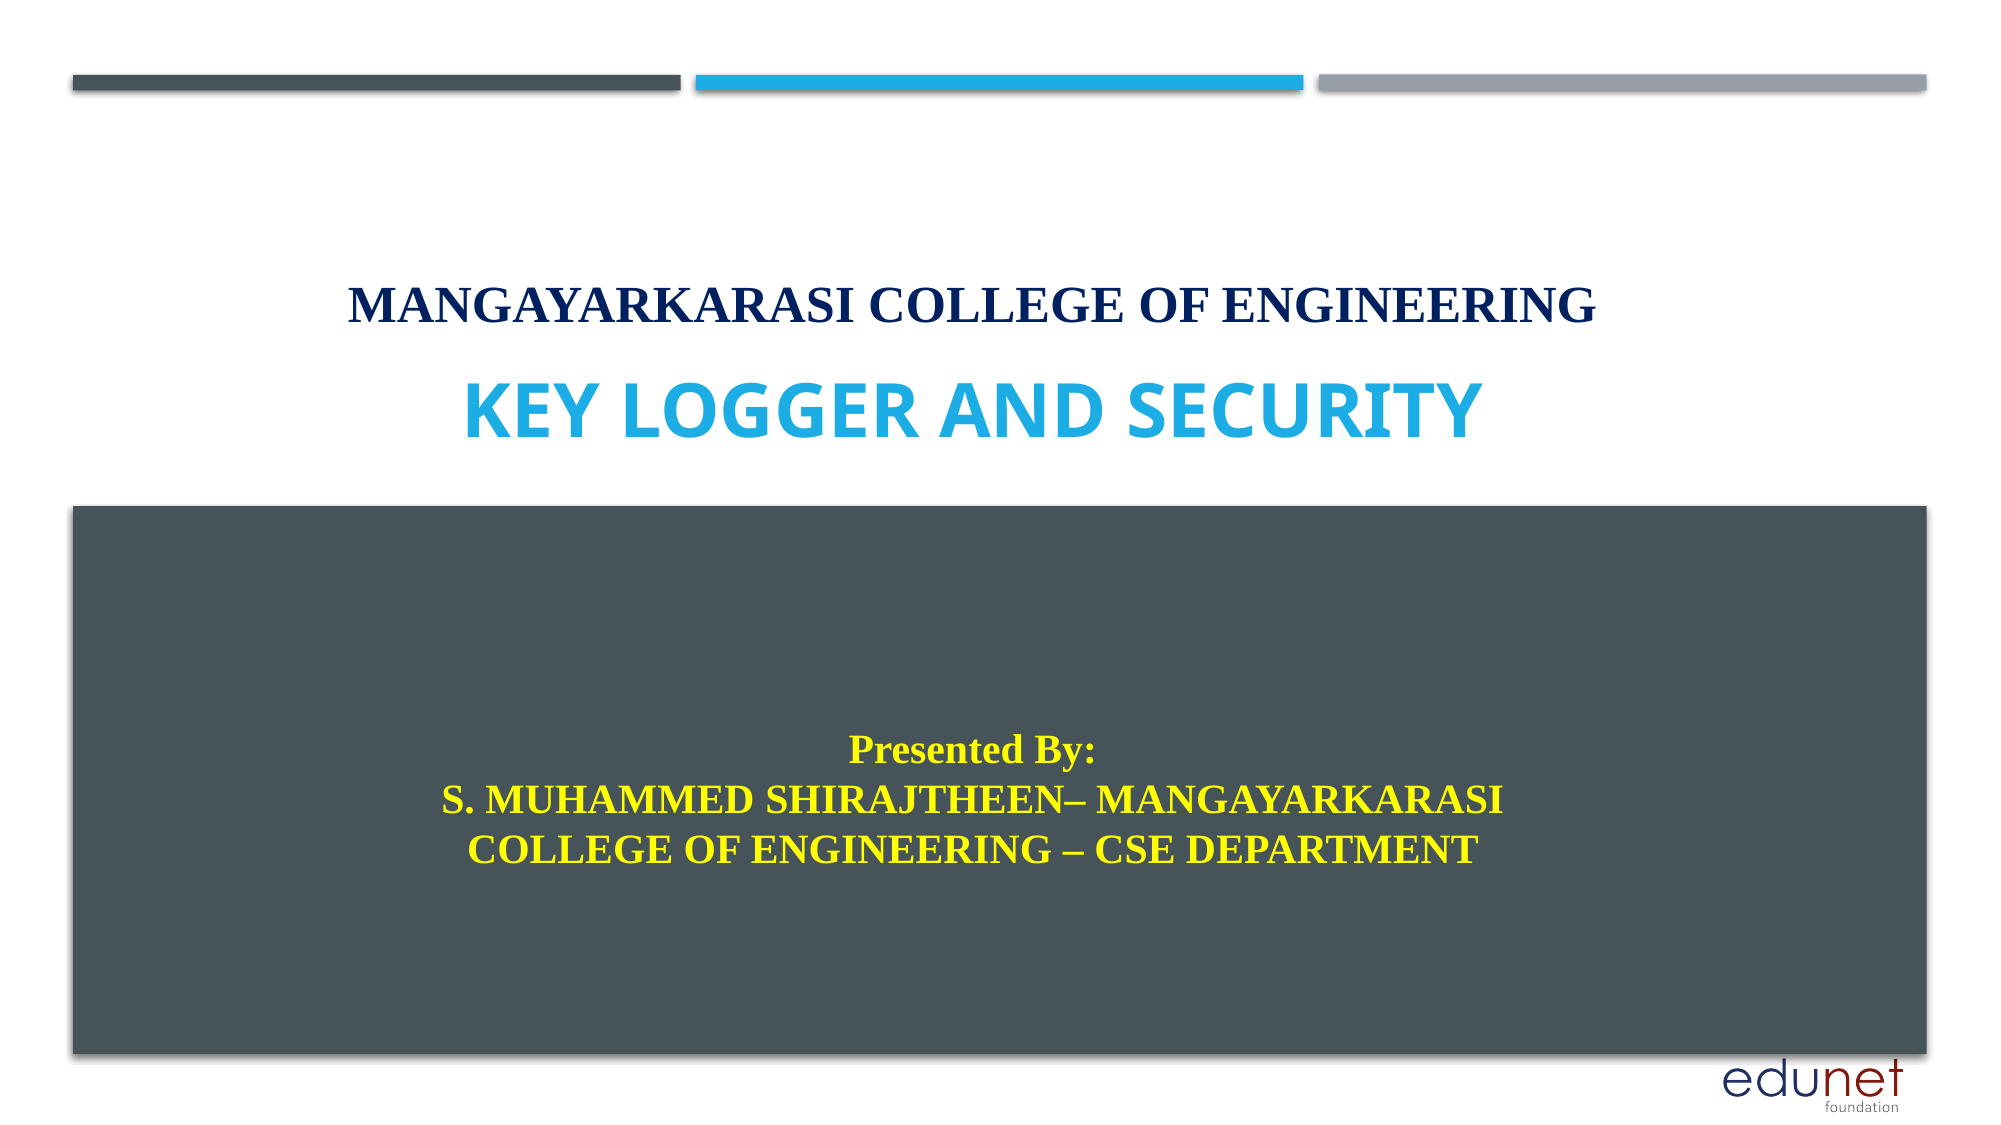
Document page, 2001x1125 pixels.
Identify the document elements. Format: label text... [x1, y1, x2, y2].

text_box Mangayarkarasi college of engineering [222, 258, 1723, 340]
picture [1719, 1056, 1905, 1116]
title Key LOGGER and security [222, 340, 1723, 460]
text_box Presented By: S. MUHAMMED SHIRAJTHEEN– MANGAYARKARASI COLLEGE OF ENGINEERING – CSE DEPARTMENT [318, 713, 1628, 879]
